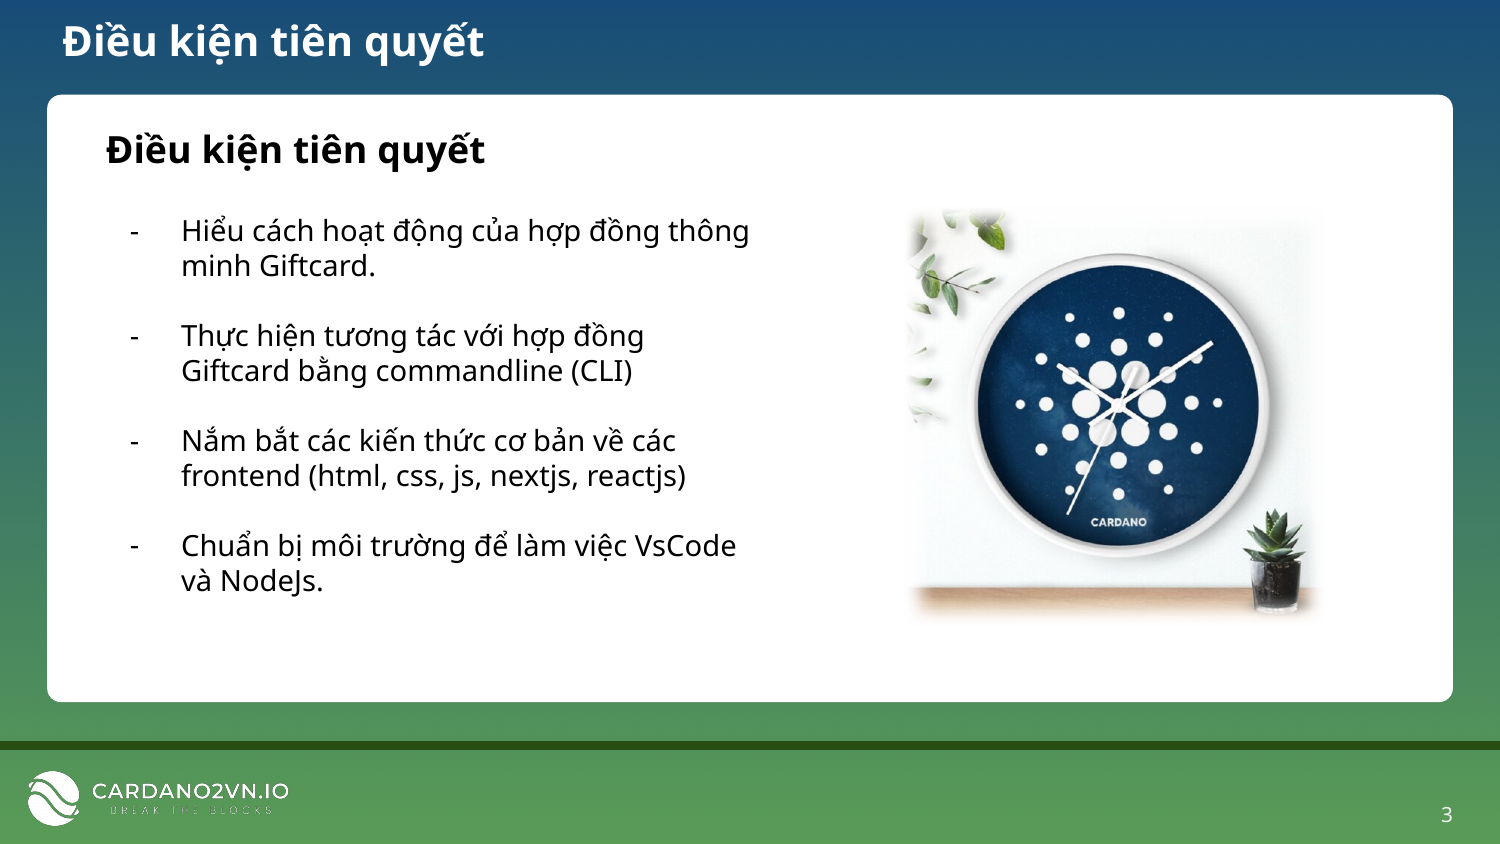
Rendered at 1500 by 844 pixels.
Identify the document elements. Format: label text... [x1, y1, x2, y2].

title Điều kiện tiên quyết [47, 0, 1379, 94]
text_box Điều kiện tiên quyết [91, 118, 611, 179]
picture [0, 0, 1500, 741]
text_box Hiểu cách hoạt động của hợp đồng thông minh Giftcard. Thực hiện tương tác với hợp đồng Giftcard bằng commandline (CLI) Nắm bắt các kiến thức cơ bản về các frontend (html, css, js, nextjs, reactjs) Chuẩn bị môi trường để làm việc VsCode và NodeJs. [91, 205, 768, 675]
picture [903, 204, 1326, 628]
slide_number 3 [1362, 795, 1453, 837]
picture [0, 750, 1500, 844]
